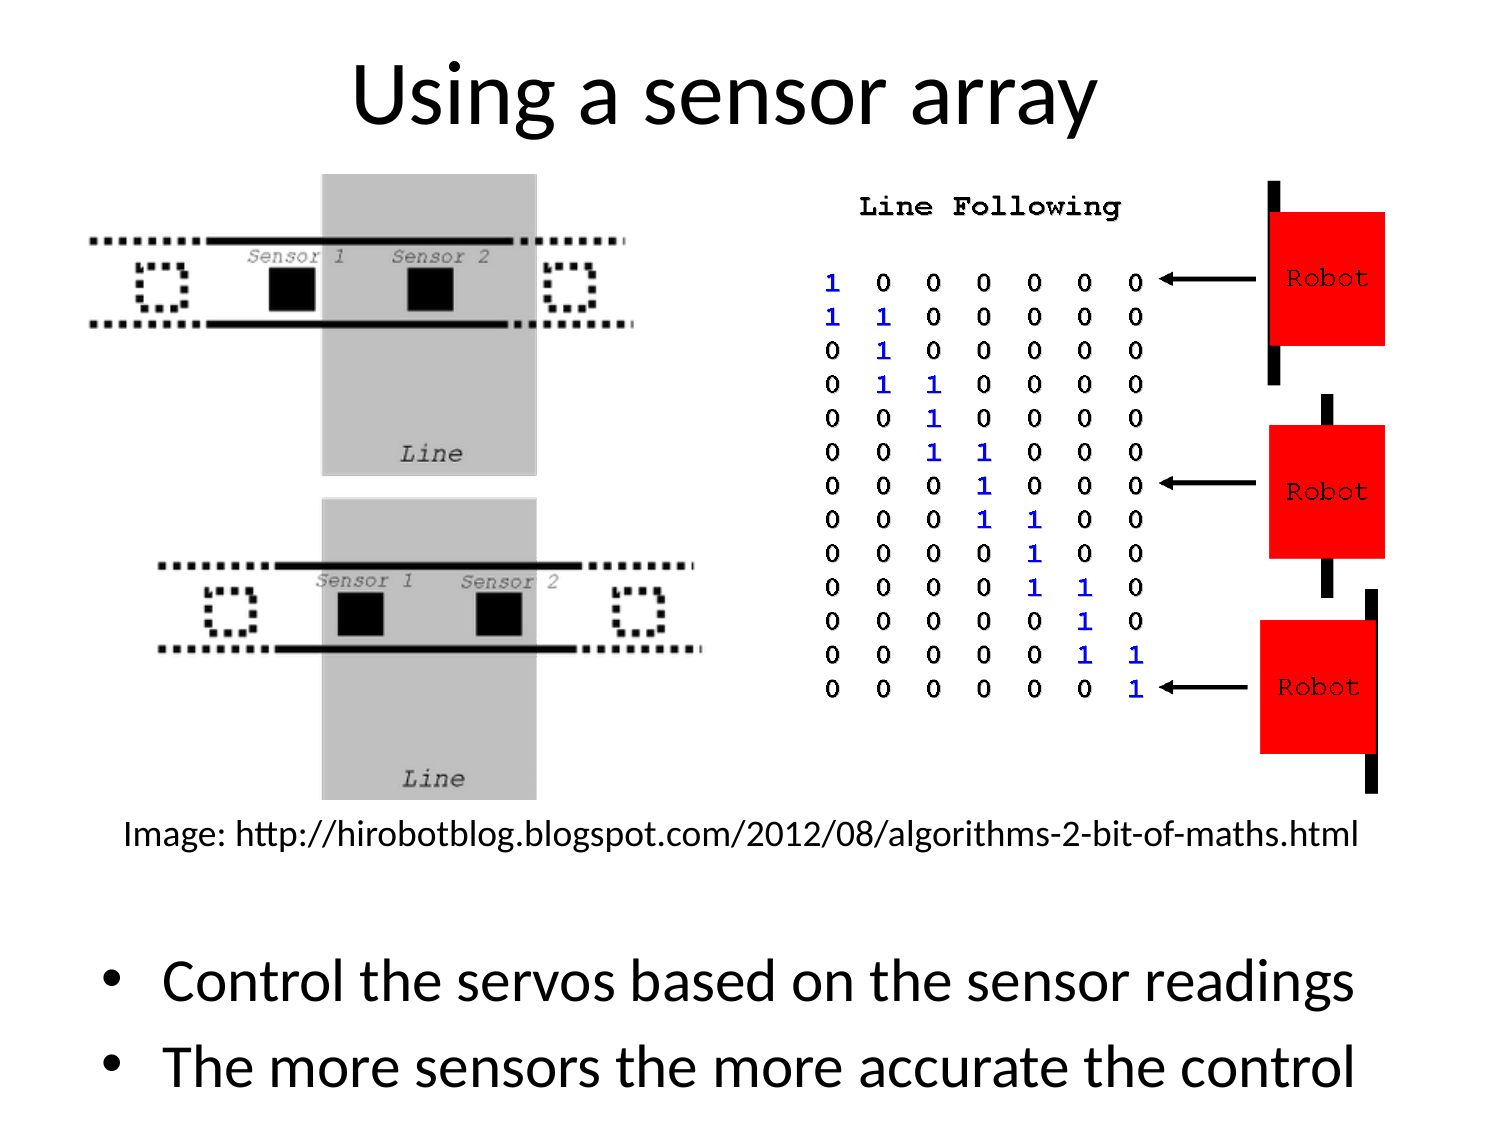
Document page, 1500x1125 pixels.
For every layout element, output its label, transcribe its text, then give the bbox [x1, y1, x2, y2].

picture [812, 174, 1385, 801]
text_box Image: http://hirobotblog.blogspot.com/2012/08/algorithms-2-bit-of-maths.html [108, 801, 1376, 862]
title Using a sensor array [50, 0, 1400, 175]
picture [86, 174, 706, 801]
list Control the servos based on the sensor readings The more sensors the more accurate the control [86, 932, 1385, 1125]
